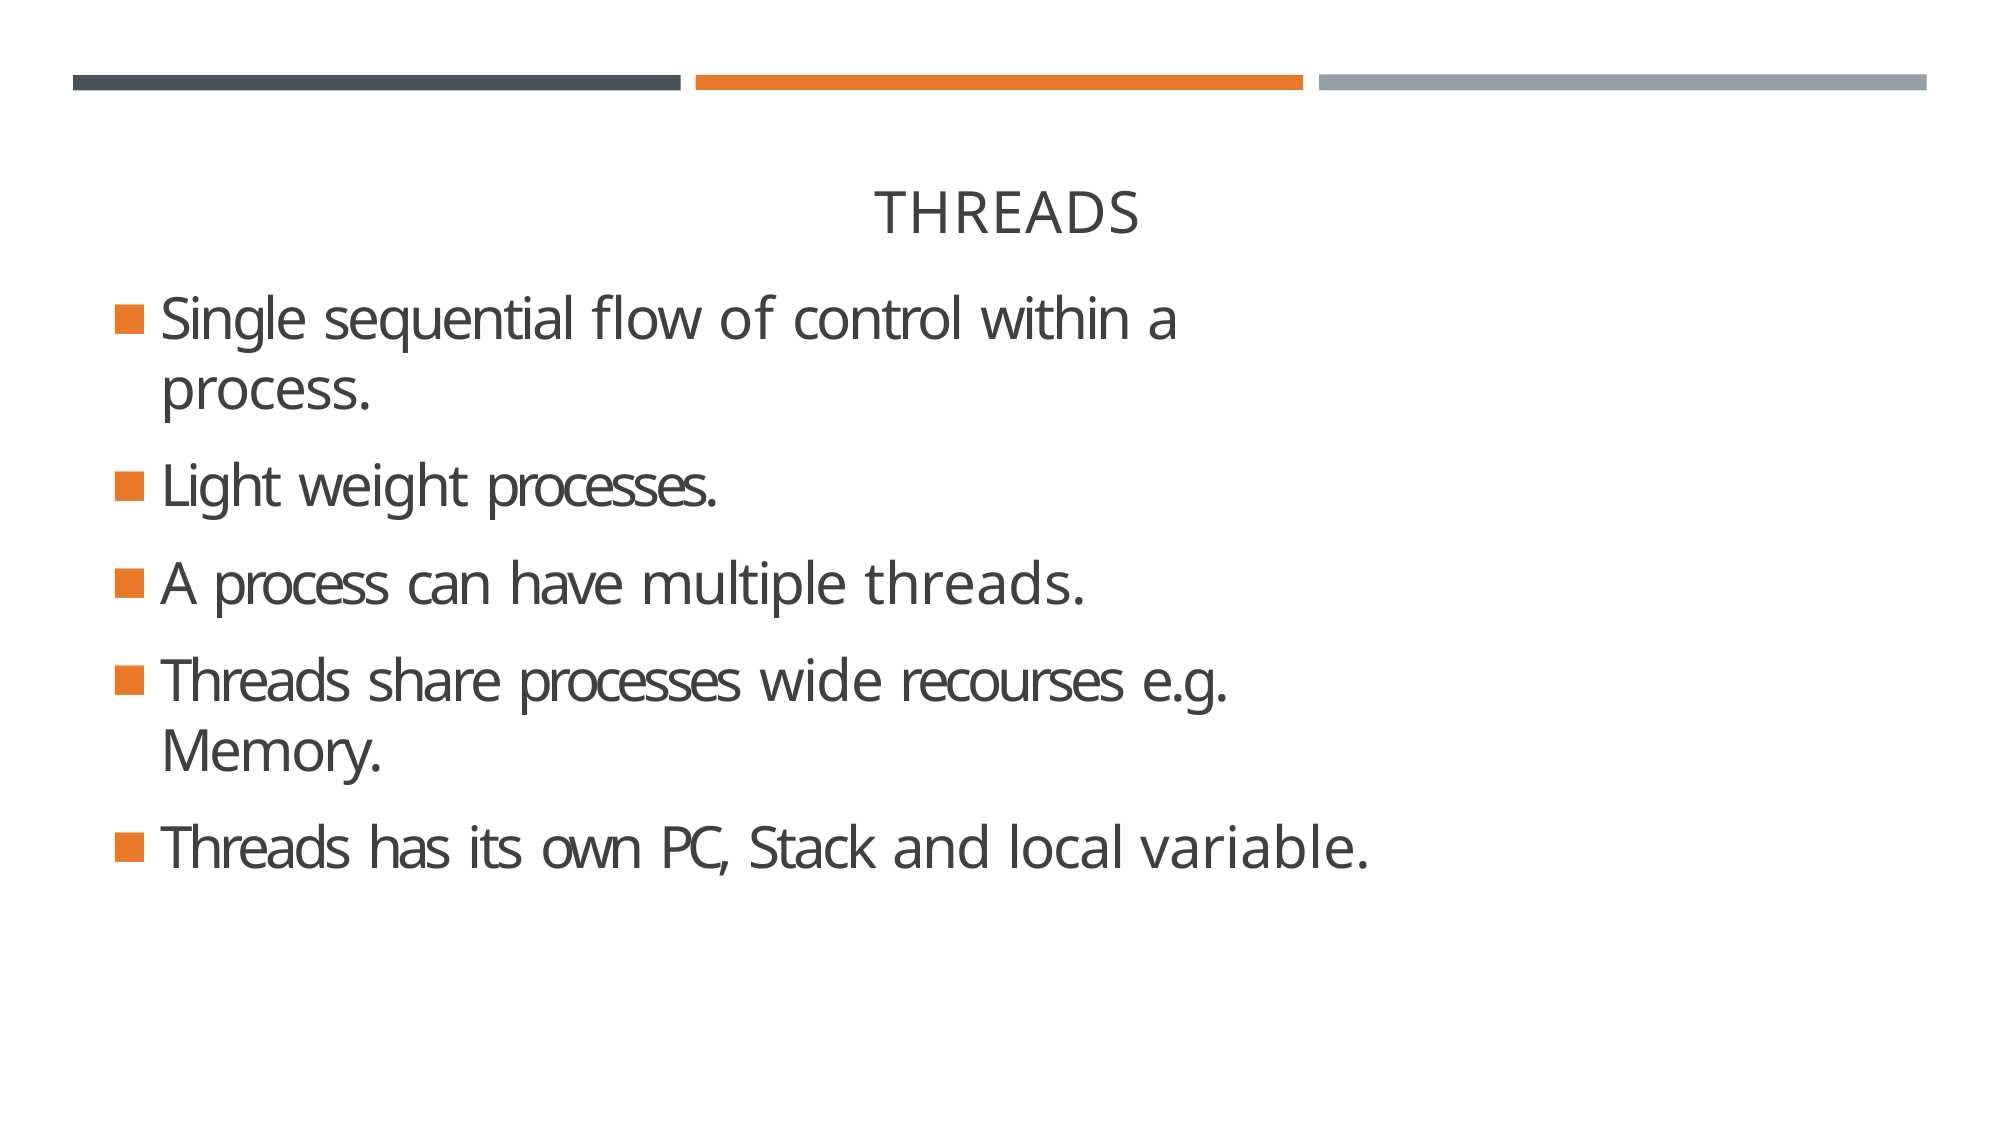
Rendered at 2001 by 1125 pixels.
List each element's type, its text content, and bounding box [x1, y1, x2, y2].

text_box THREADS Single sequential flow of control within a process. Light weight processes. A process can have multiple threads. Threads share processes wide recourses e.g. Memory. Threads has its own PC, Stack and local variable. [108, 136, 1393, 880]
